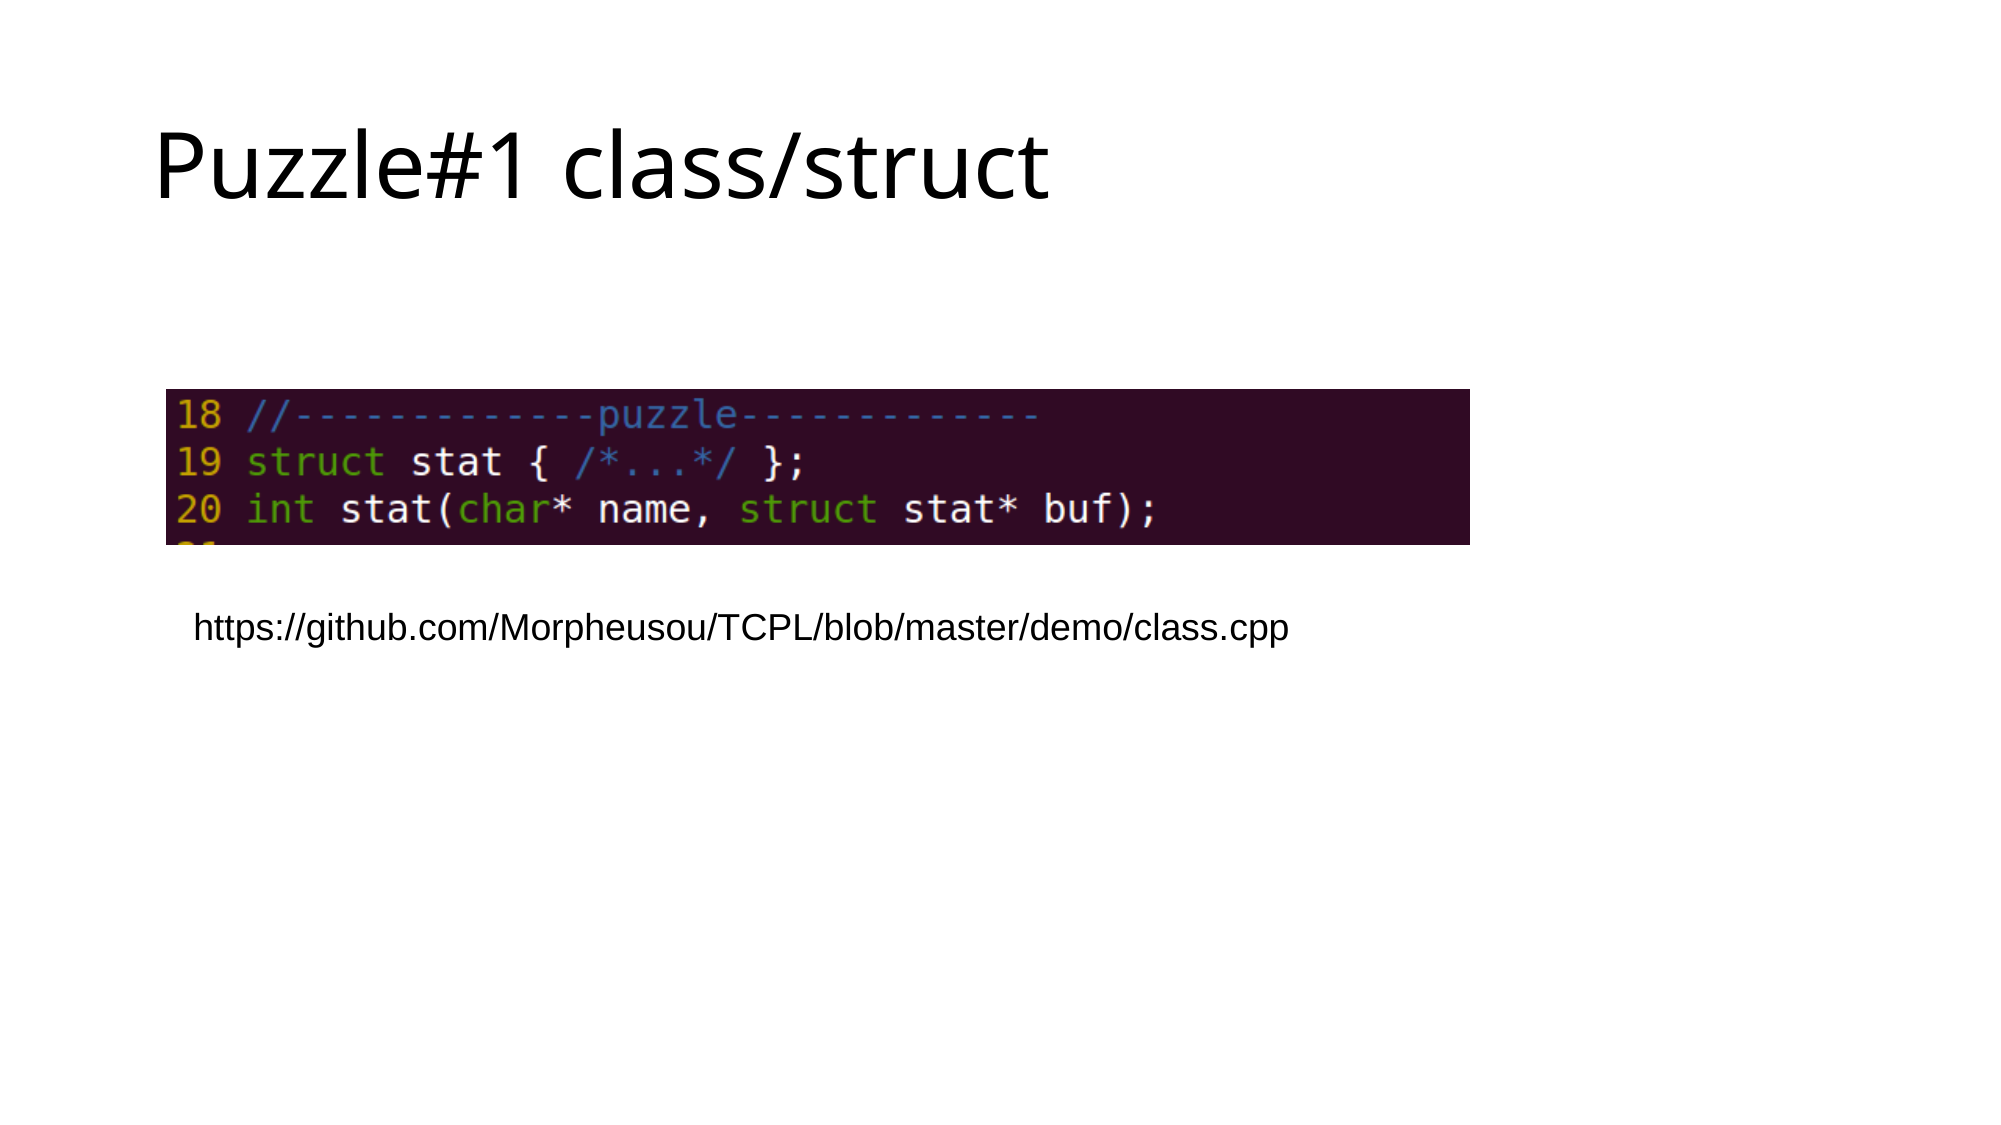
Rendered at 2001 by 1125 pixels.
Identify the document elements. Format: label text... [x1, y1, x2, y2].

text_box Puzzle#1 class/struct [137, 59, 1863, 278]
text_box https://github.com/Morpheusou/TCPL/blob/master/demo/class.cpp [178, 595, 1305, 653]
picture [166, 389, 1471, 545]
